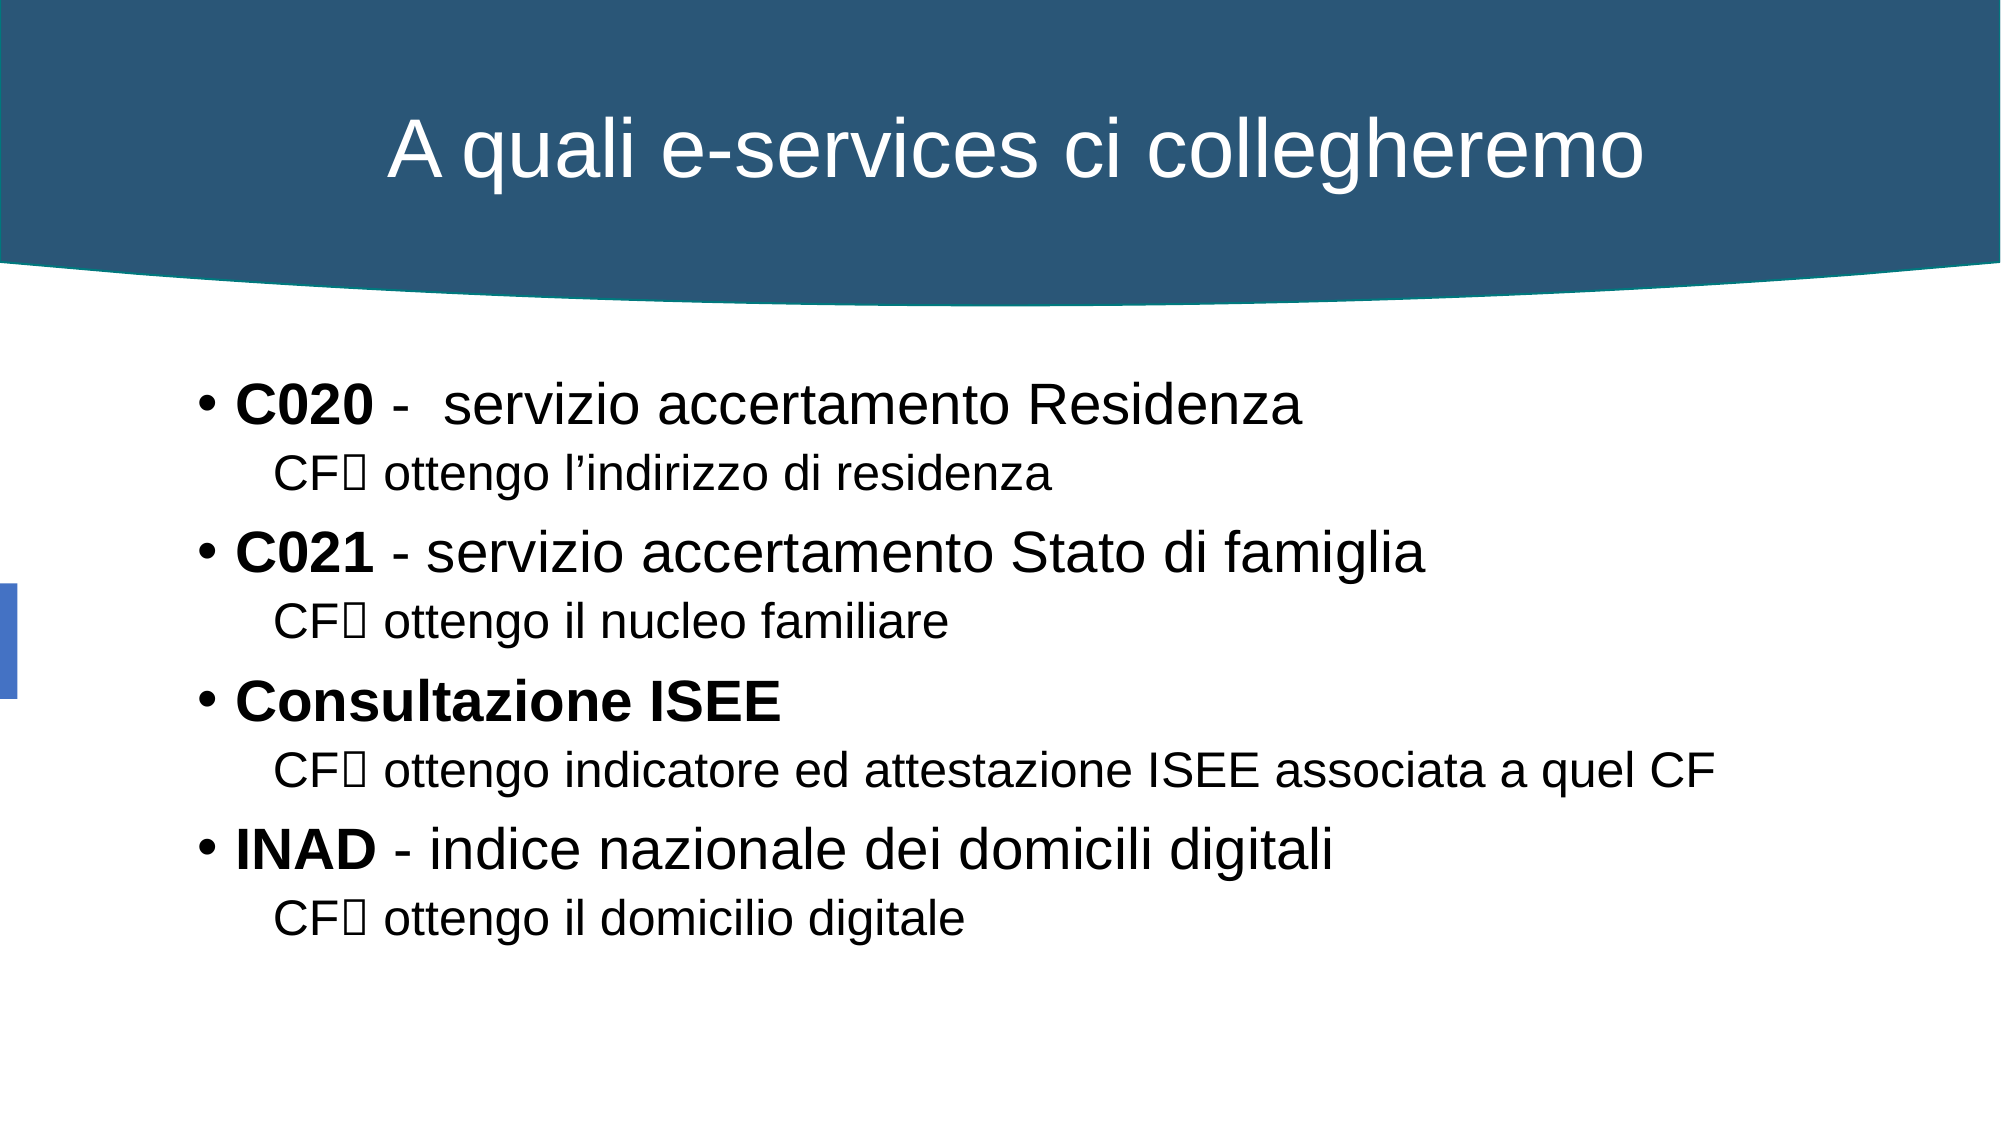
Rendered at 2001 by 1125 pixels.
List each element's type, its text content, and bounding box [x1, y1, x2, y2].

list C020 - servizio accertamento Residenza CF ottengo l’indirizzo di residenza C021 - servizio accertamento Stato di famiglia CF ottengo il nucleo familiare Consultazione ISEE CF ottengo indicatore ed attestazione ISEE associata a quel CF INAD - indice nazionale dei domicili digitali CF ottengo il domicilio digitale [183, 366, 1851, 973]
title A quali e-services ci collegheremo [183, 53, 1851, 248]
